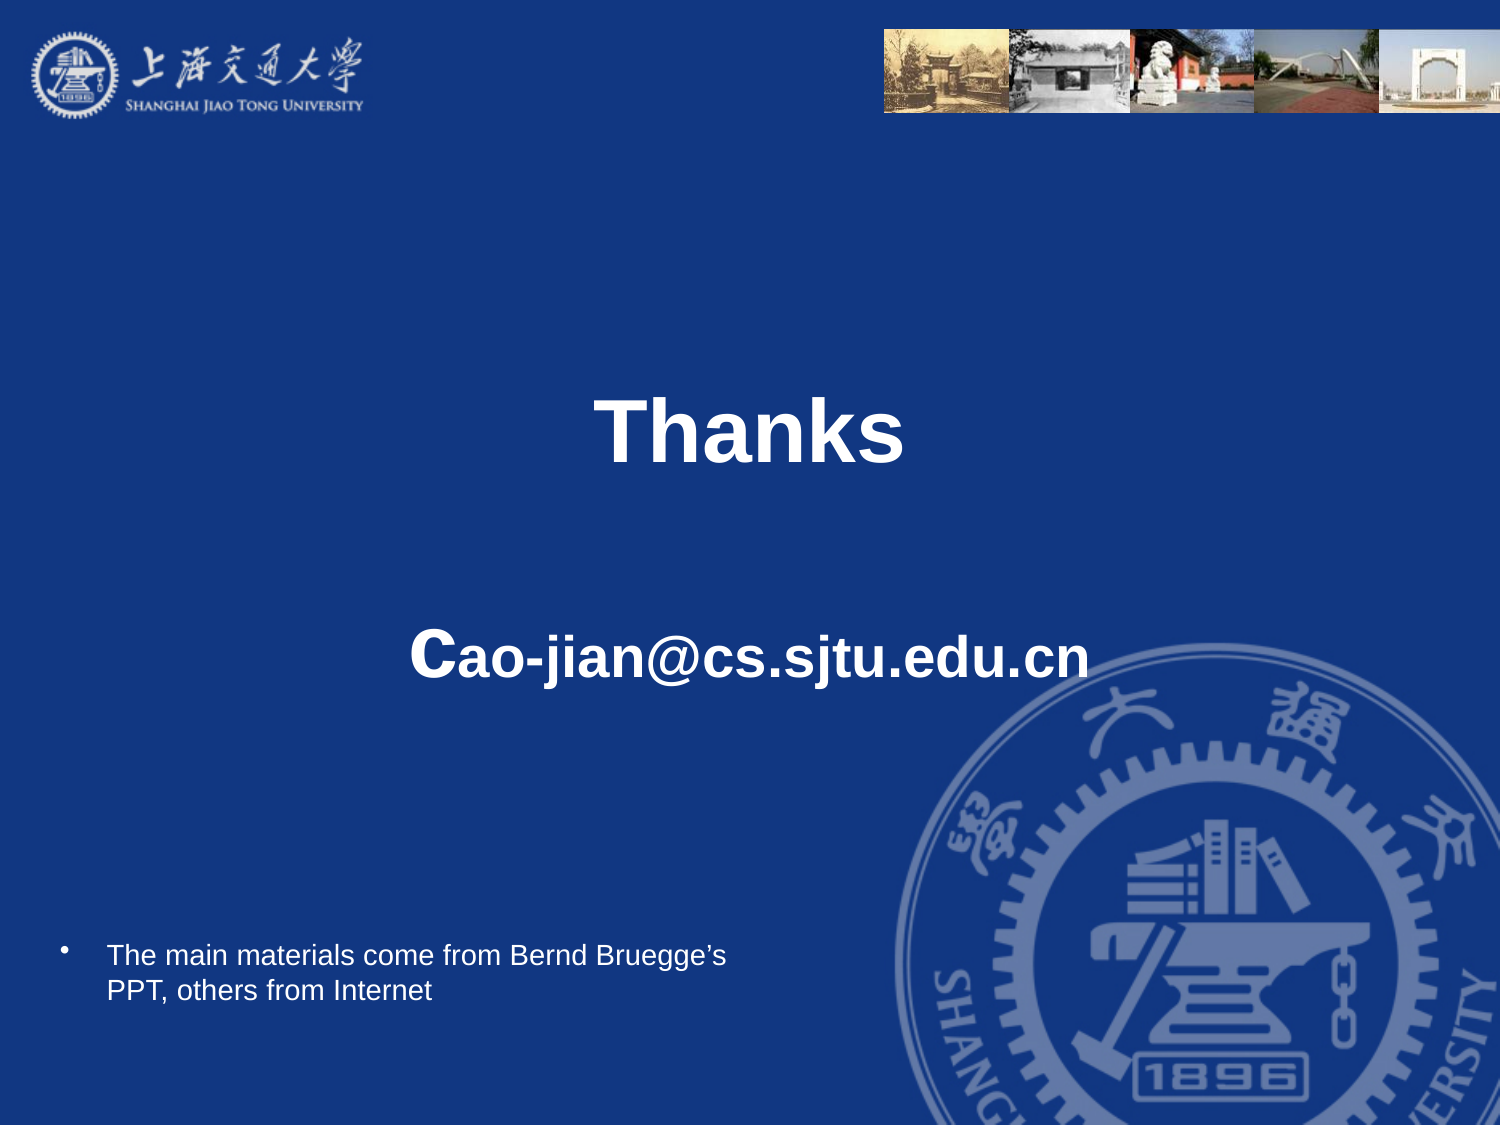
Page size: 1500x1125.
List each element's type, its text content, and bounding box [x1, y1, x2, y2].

text_box The main materials come from Bernd Bruegge’s PPT, others from Internet [37, 849, 750, 1092]
picture [0, 0, 1500, 1125]
title Thanks cao-jian@cs.sjtu.edu.cn [112, 412, 1388, 654]
